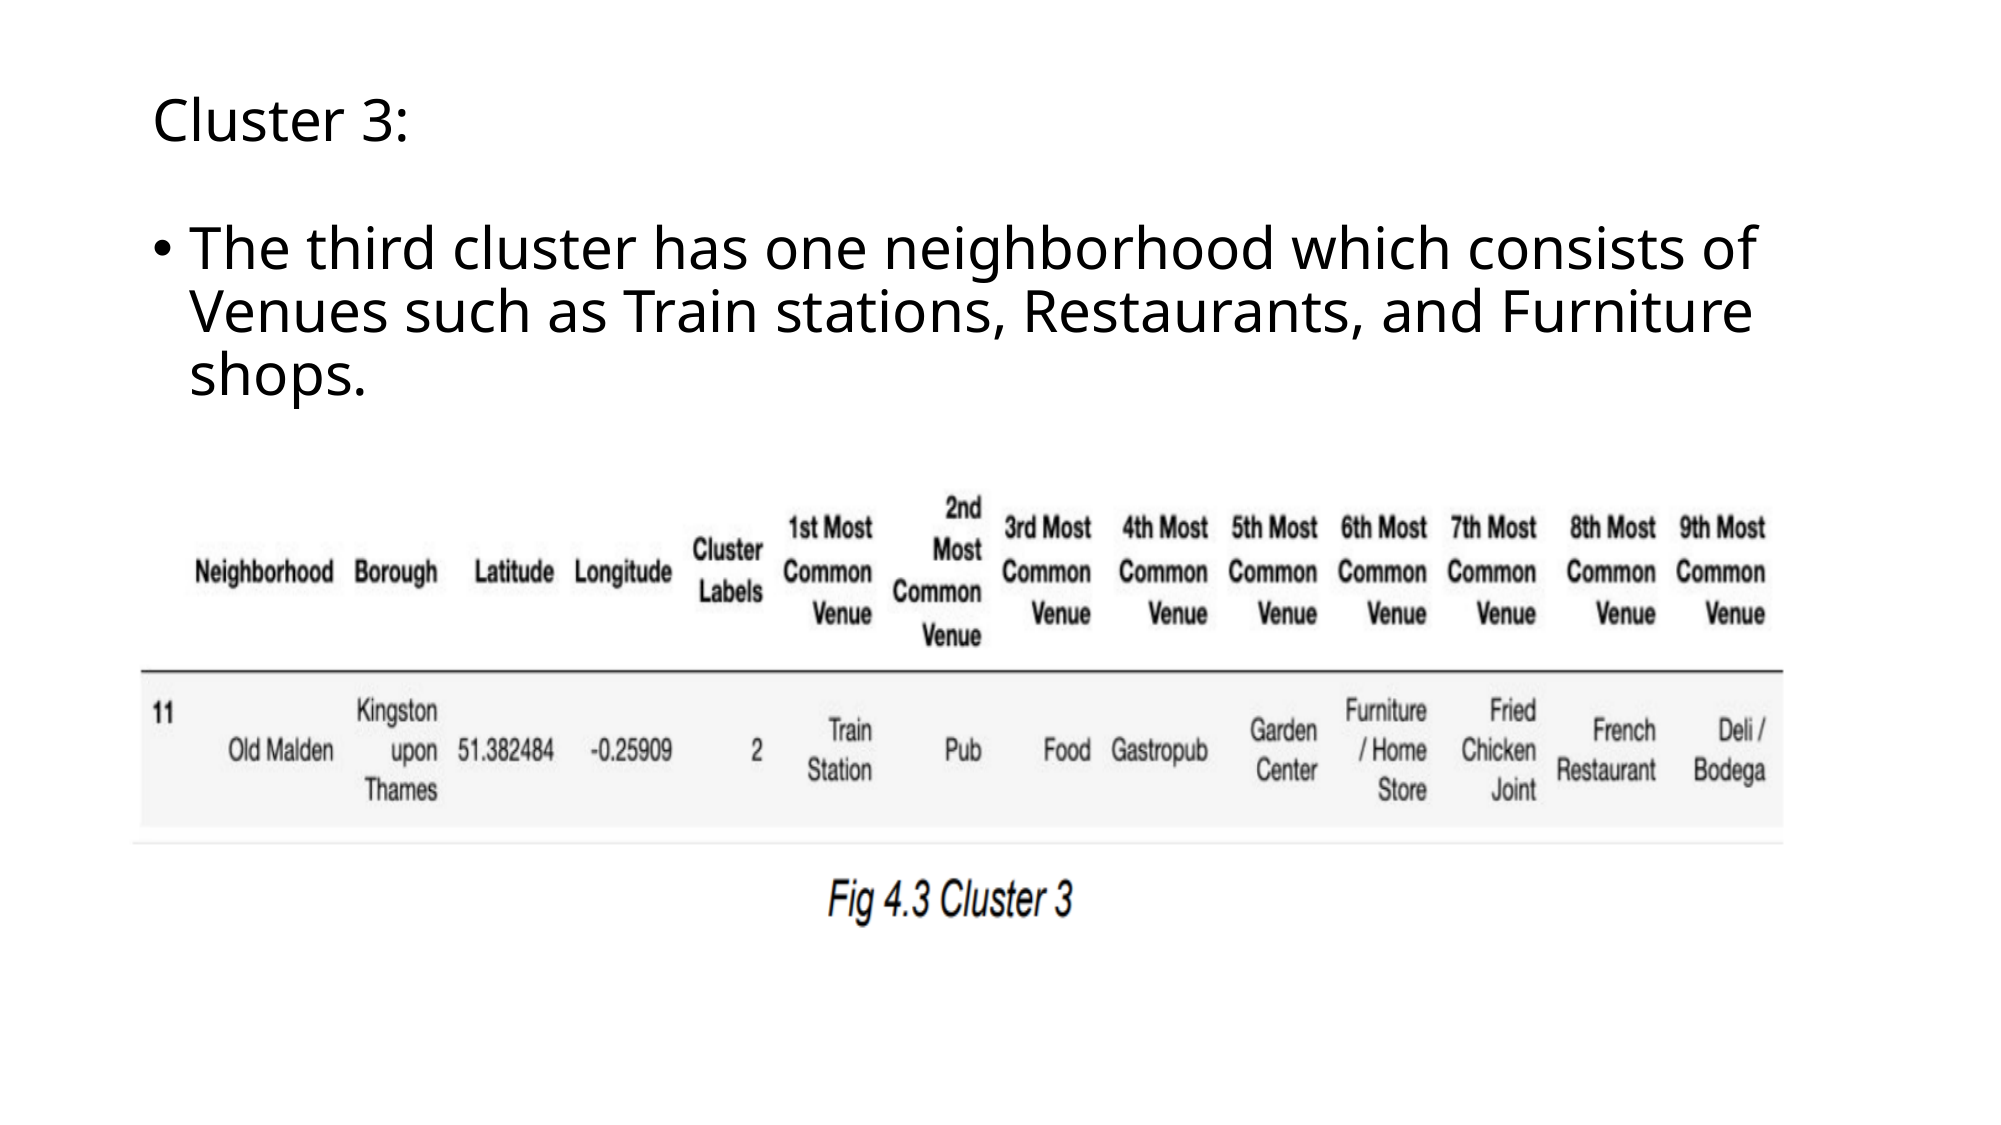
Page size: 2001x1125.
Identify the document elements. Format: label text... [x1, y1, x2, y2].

title Cluster 3: [137, 59, 1863, 185]
picture [121, 470, 1847, 962]
list The third cluster has one neighborhood which consists of Venues such as Train stations, Restaurants, and Furniture shops. [137, 211, 1863, 1014]
